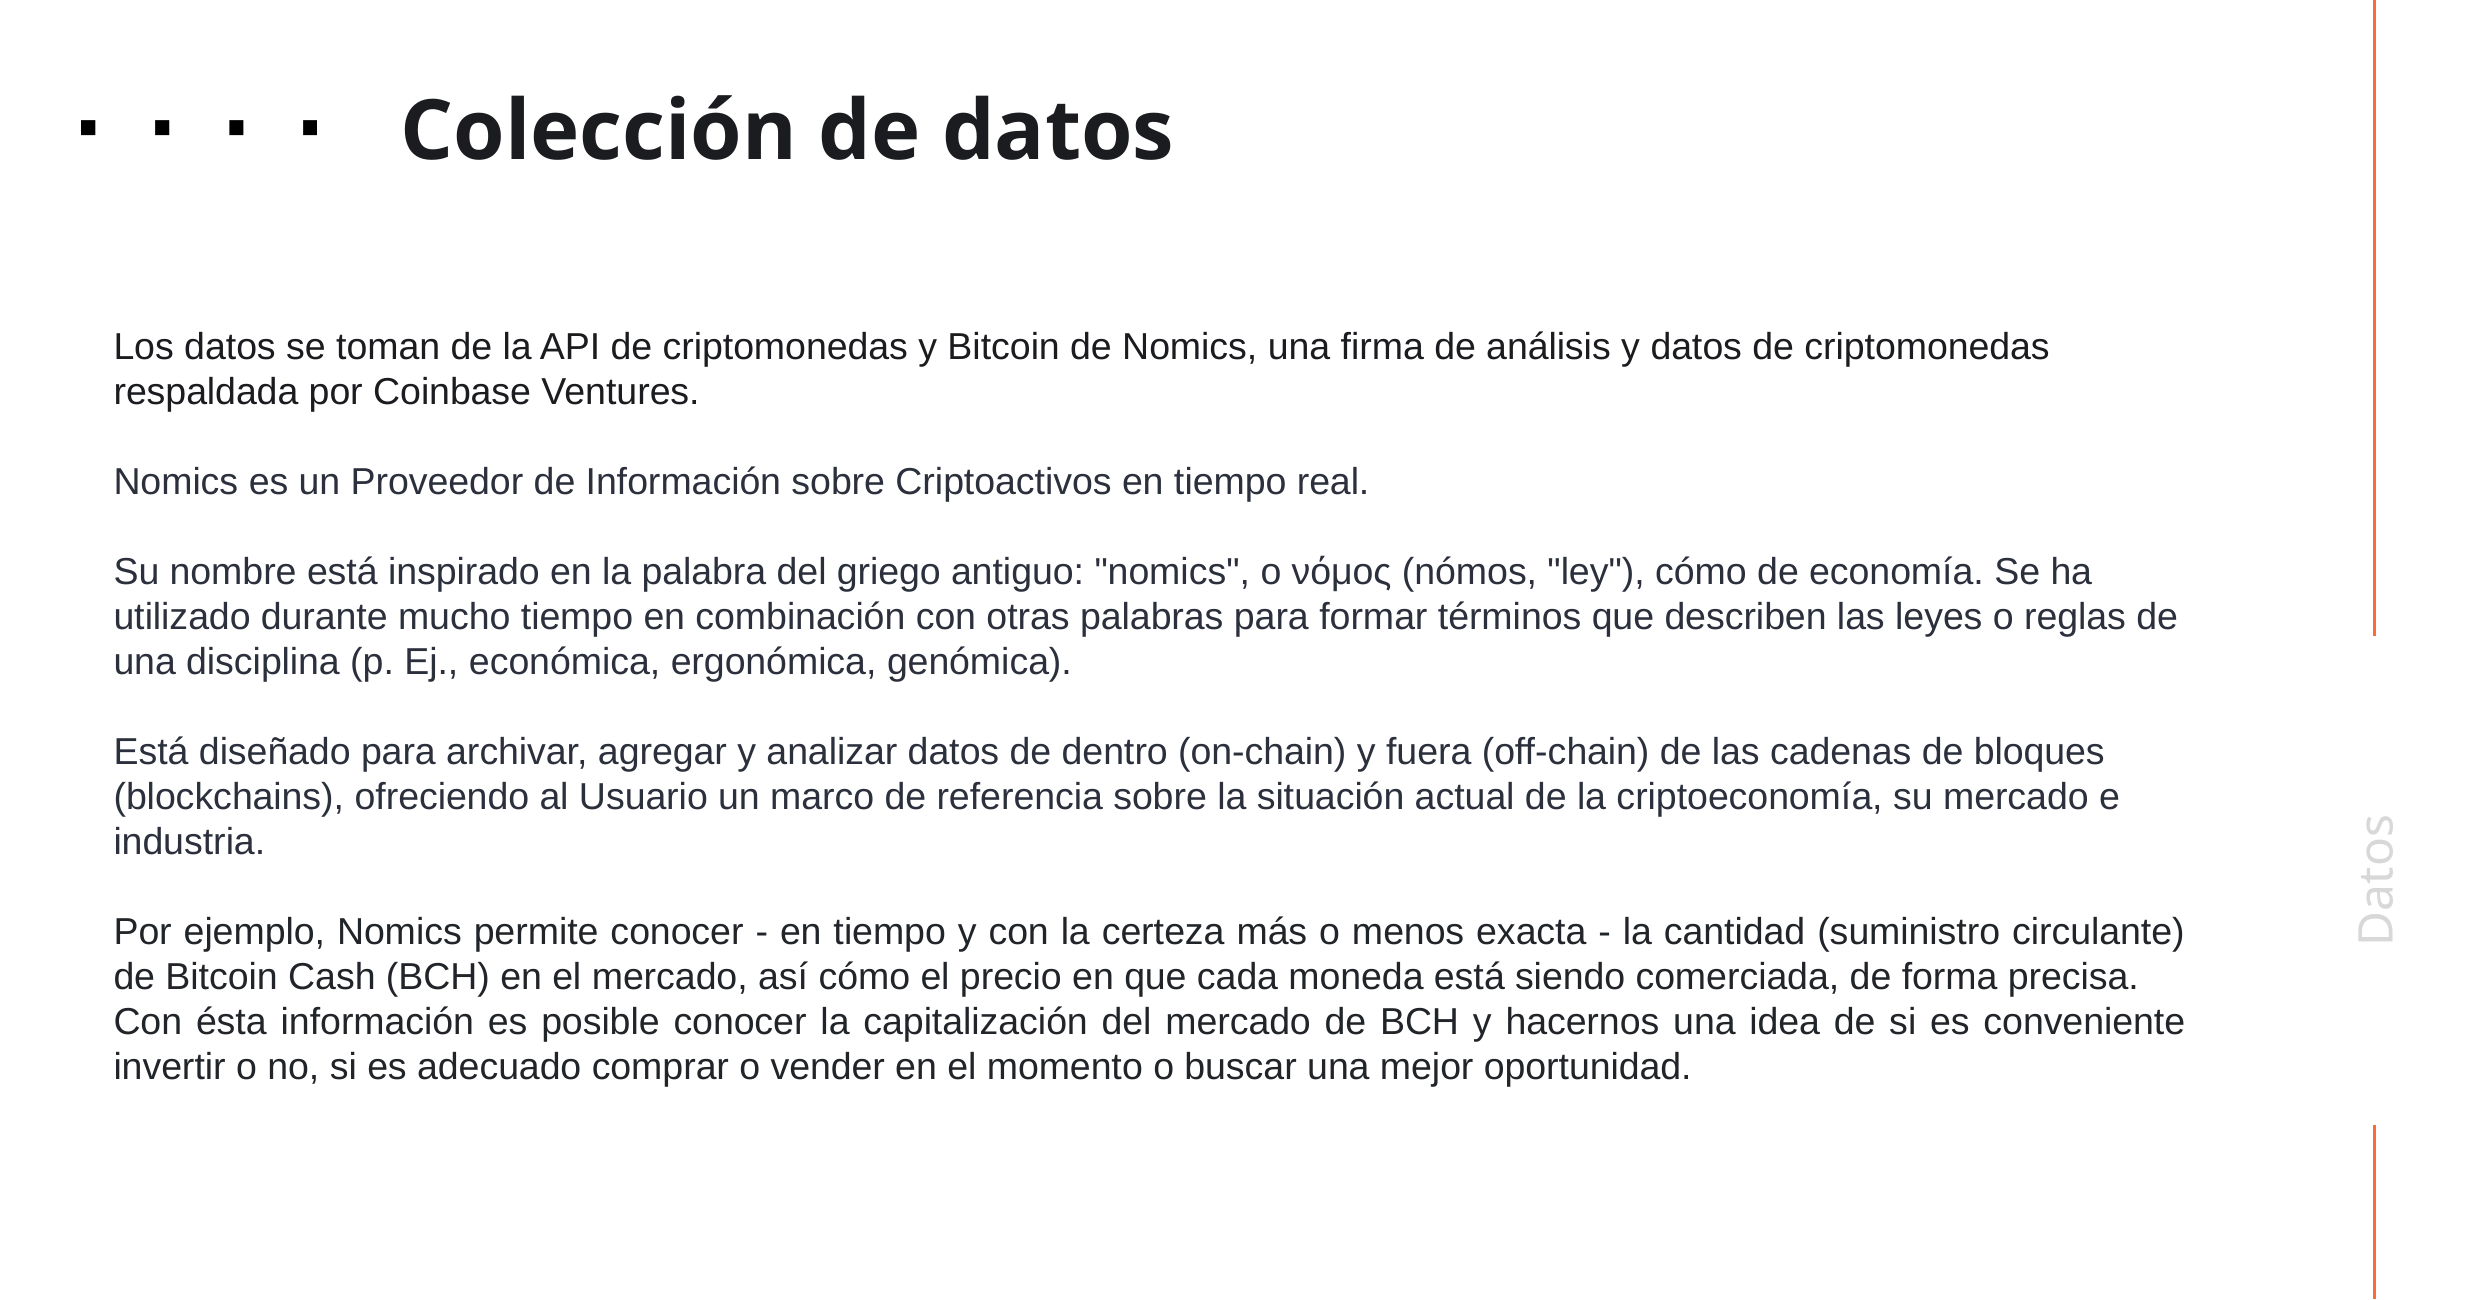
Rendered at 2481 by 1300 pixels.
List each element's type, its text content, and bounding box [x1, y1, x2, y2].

text_box Los datos se toman de la API de criptomonedas y Bitcoin de Nomics, una firma de análisis y datos de criptomonedas respaldada por Coinbase Ventures. Nomics es un Proveedor de Información sobre Criptoactivos en tiempo real. Su nombre está inspirado en la palabra del griego antiguo: "nomics", o νόμος (nómos, "ley"), cómo de economía. Se ha utilizado durante mucho tiempo en combinación con otras palabras para formar términos que describen las leyes o reglas de una disciplina (p. Ej., económica, ergonómica, genómica). Está diseñado para archivar, agregar y analizar datos de dentro (on-chain) y fuera (off-chain) de las cadenas de bloques (blockchains), ofreciendo al Usuario un marco de referencia sobre la situación actual de la criptoeconomía, su mercado e industria. Por ejemplo, Nomics permite conocer - en tiempo y con la certeza más o menos exacta - la cantidad (suministro circulante) de Bitcoin Cash (BCH) en el mercado, así cómo el precio en que cada moneda está siendo comerciada, de forma precisa. Con ésta información es posible conocer la capitalización del mercado de BCH y hacernos una idea de si es conveniente invertir o no, si es adecuado comprar o vender en el momento o buscar una mejor oportunidad. [89, 297, 2210, 582]
text_box Colección de datos [376, 67, 1889, 186]
text_box Datos [2320, 633, 2429, 1128]
picture [81, 116, 317, 138]
